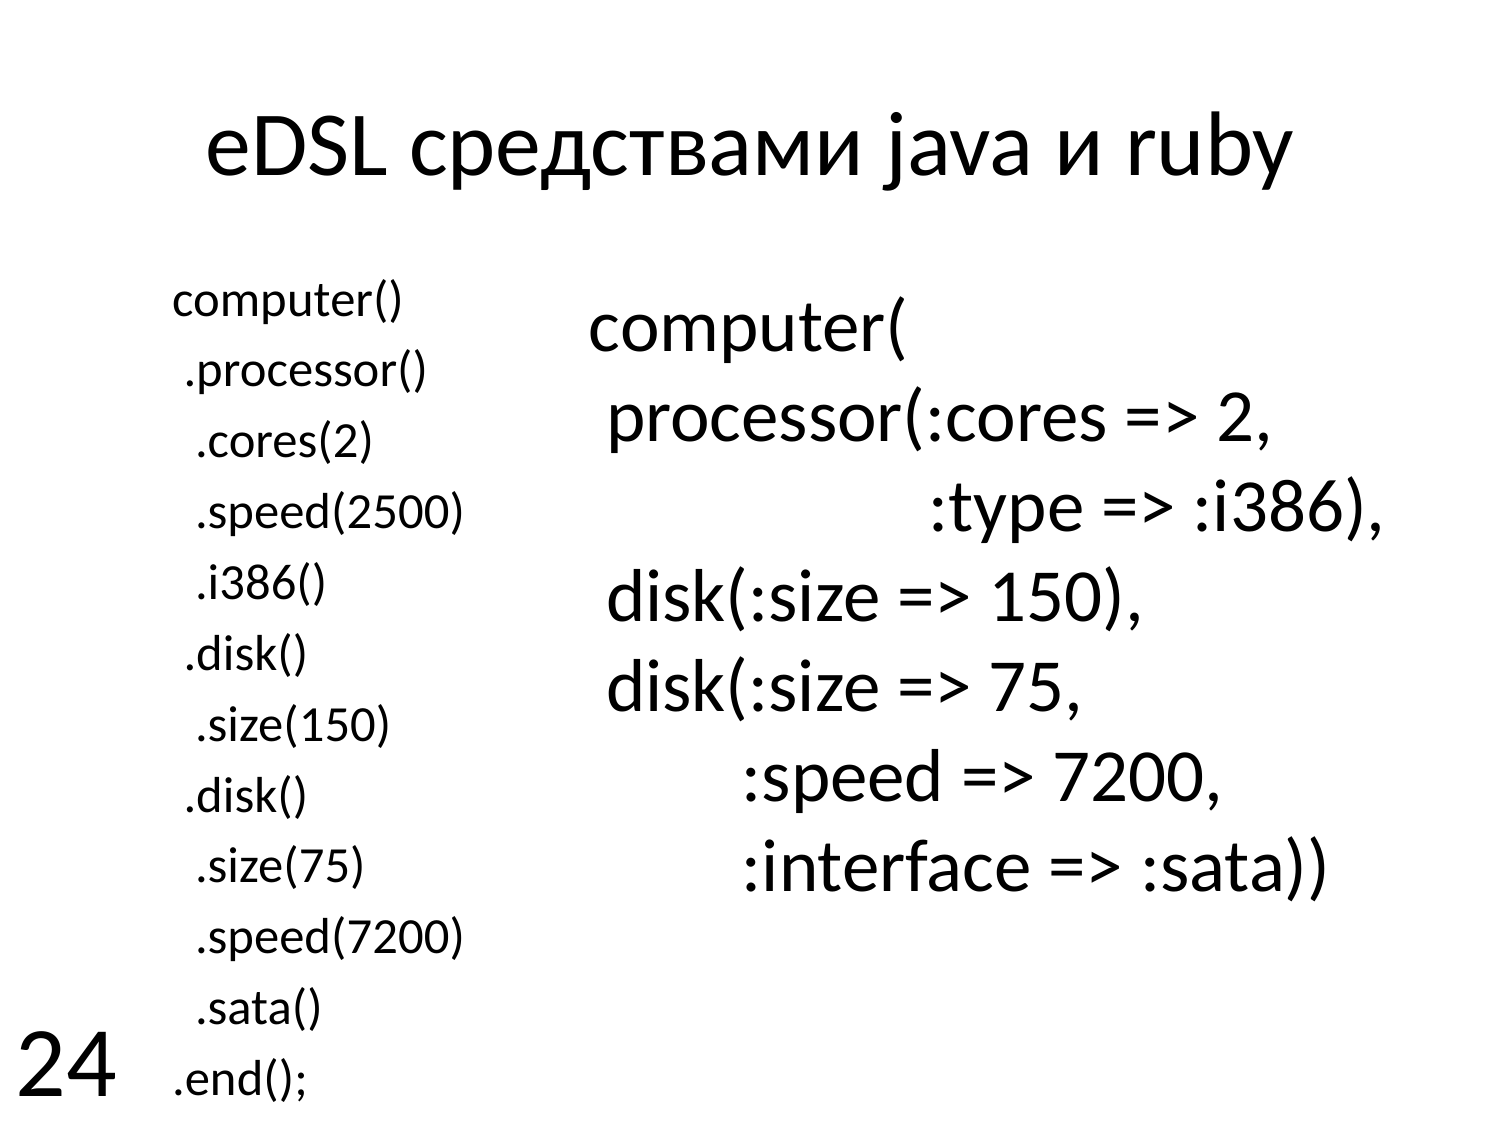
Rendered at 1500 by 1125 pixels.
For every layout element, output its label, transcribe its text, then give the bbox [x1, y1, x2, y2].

text_box computer( processor(:cores => 2, :type => :i386), disk(:size => 150), disk(:size => 75, :speed => 7200, :interface => :sata)) [574, 269, 1407, 1005]
text_box 24 [0, 988, 132, 1124]
title eDSL средствами java и ruby [75, 45, 1425, 233]
list computer() .processor() .cores(2) .speed(2500) .i386() .disk() .size(150) .disk() .size(75) .speed(7200) .sata() .end(); [157, 257, 645, 1125]
